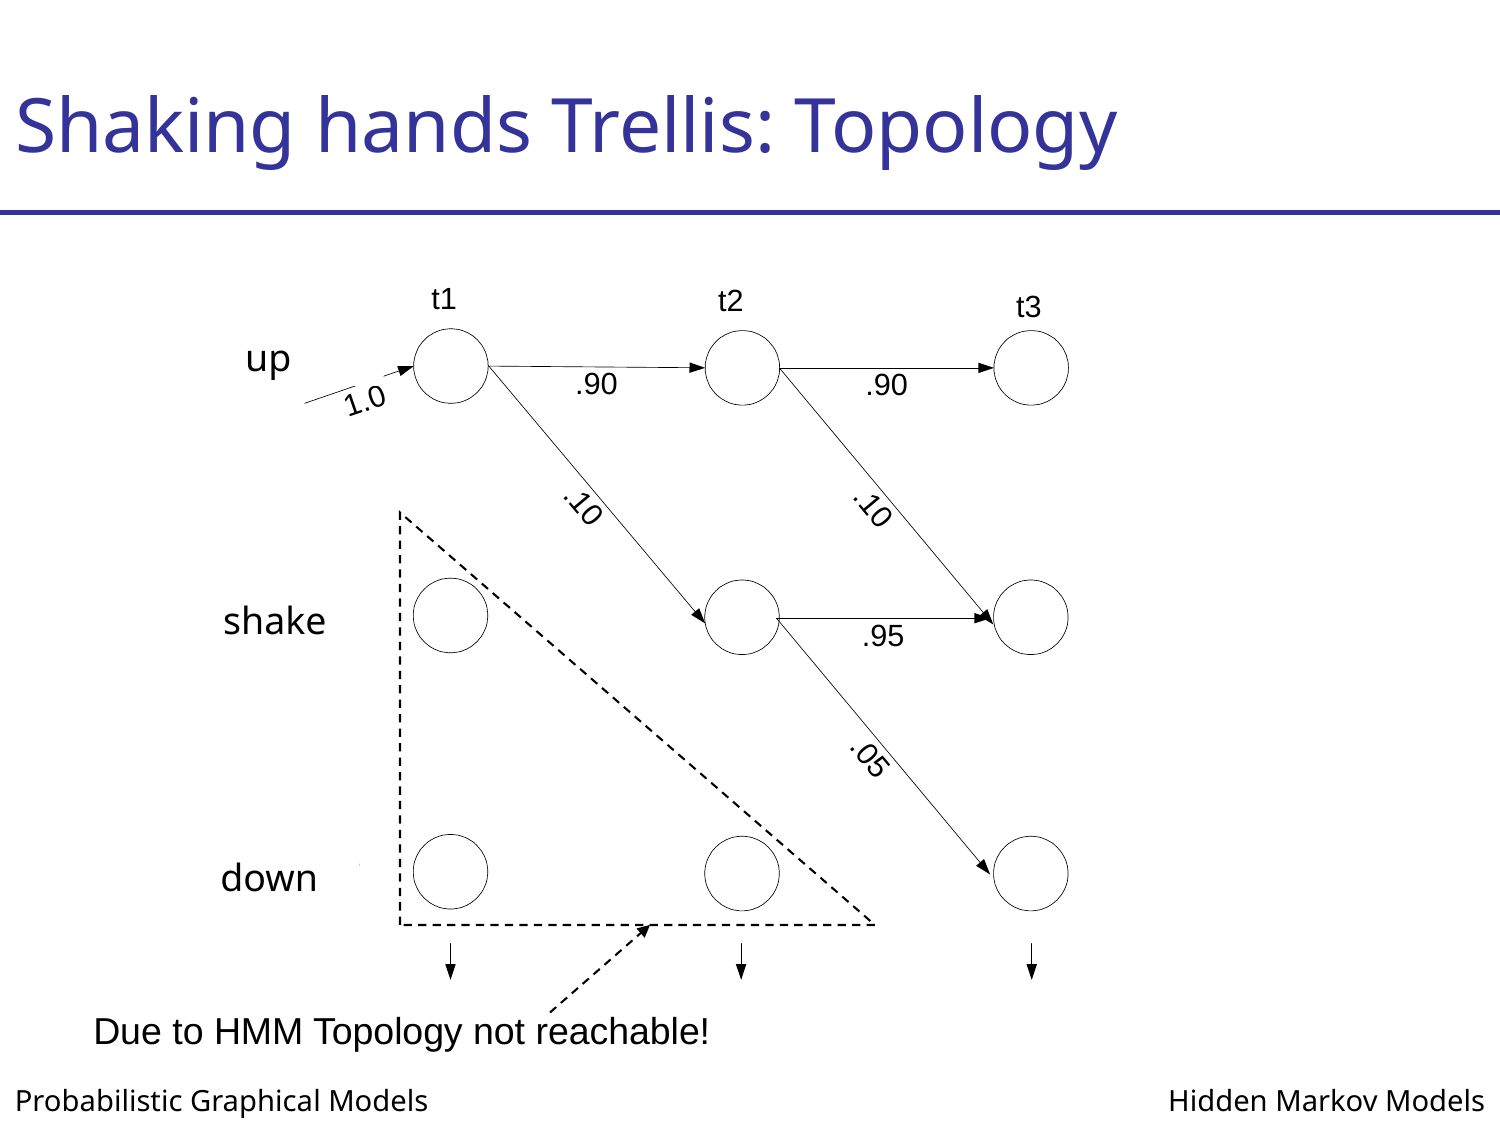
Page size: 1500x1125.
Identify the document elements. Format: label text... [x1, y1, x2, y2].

title Shaking hands Trellis: Topology [0, 24, 1338, 175]
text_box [74, 512, 876, 1062]
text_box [274, 274, 1073, 984]
text_box up [230, 326, 269, 386]
